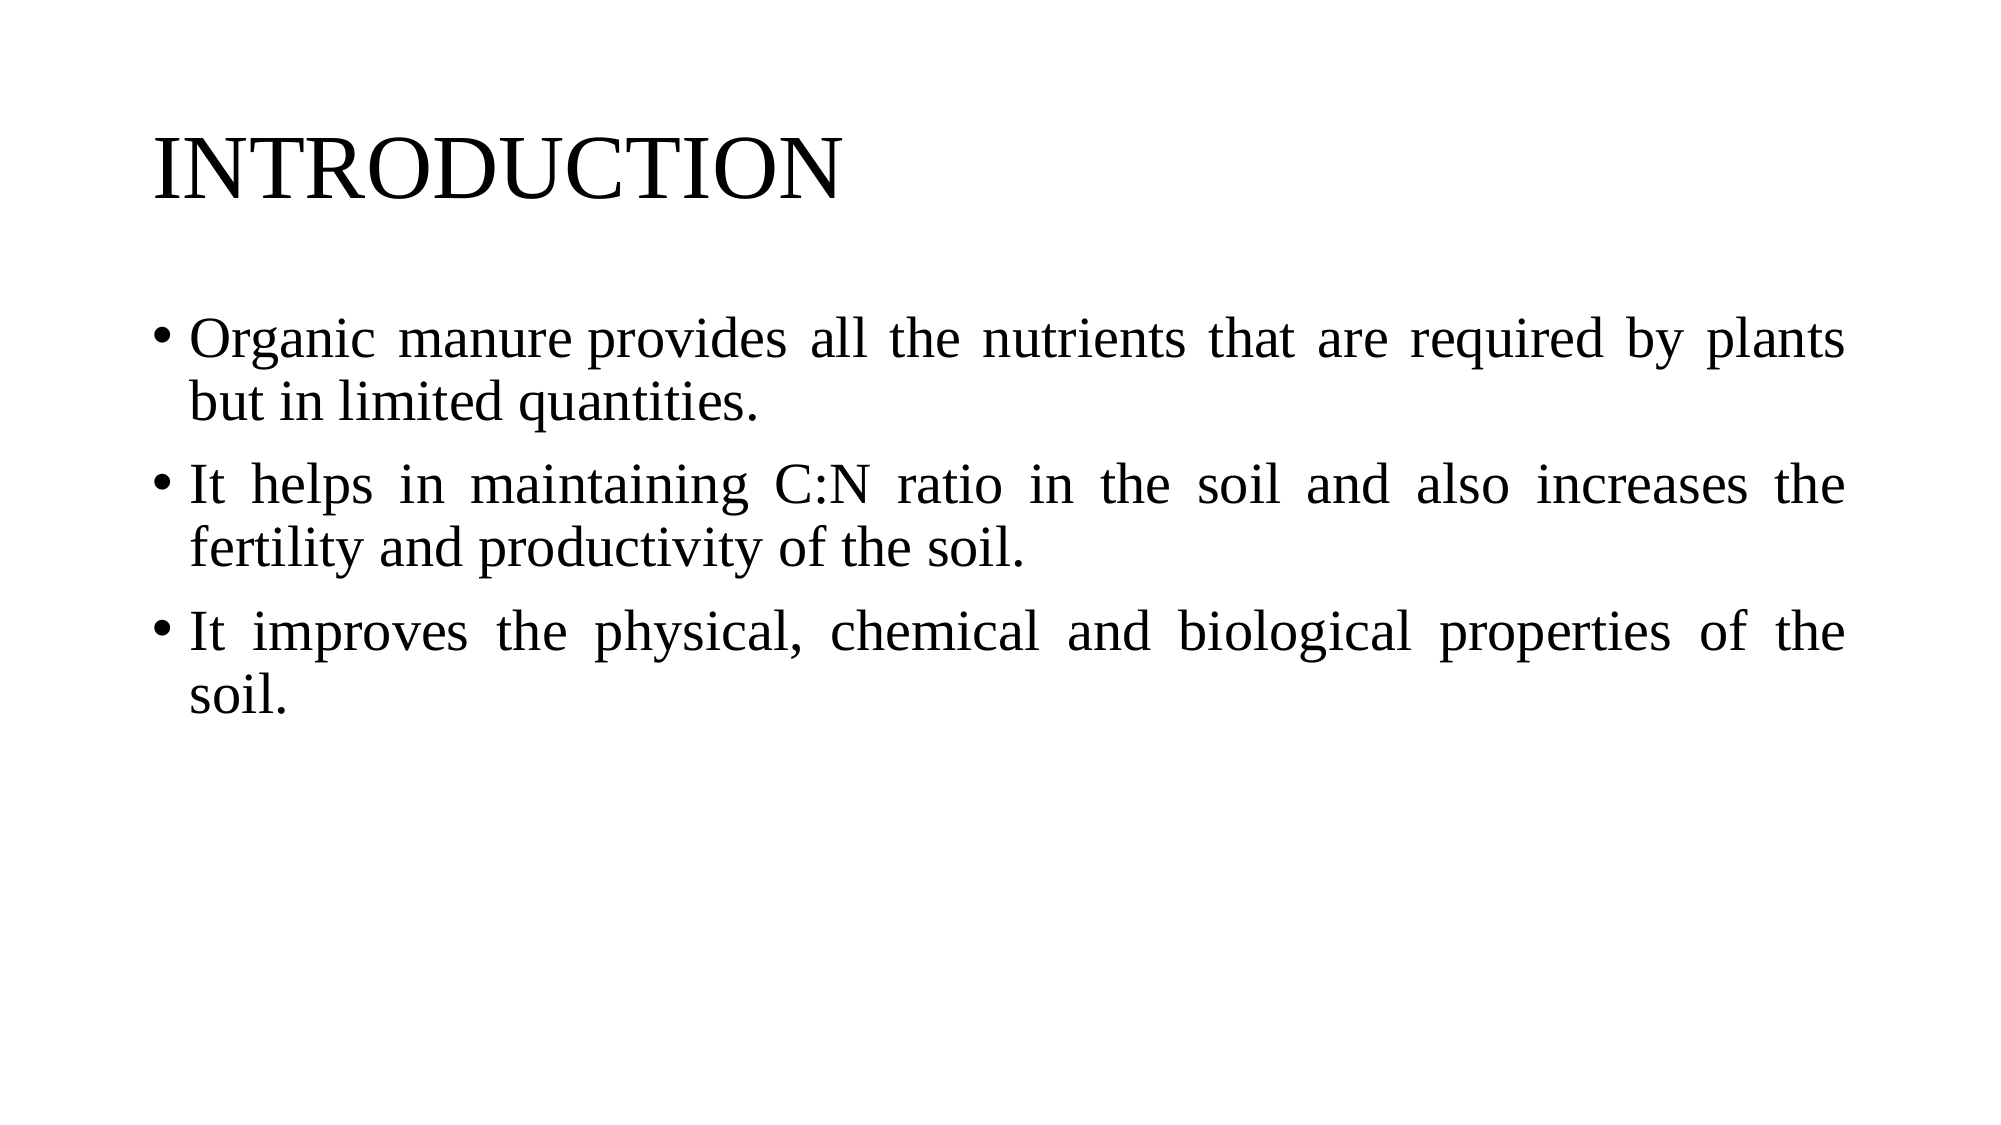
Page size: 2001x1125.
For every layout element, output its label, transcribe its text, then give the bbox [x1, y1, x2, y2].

title INTRODUCTION [137, 59, 1863, 278]
list Organic manure provides all the nutrients that are required by plants but in limited quantities. It helps in maintaining C:N ratio in the soil and also increases the fertility and productivity of the soil. It improves the physical, chemical and biological properties of the soil. [137, 299, 1863, 1014]
